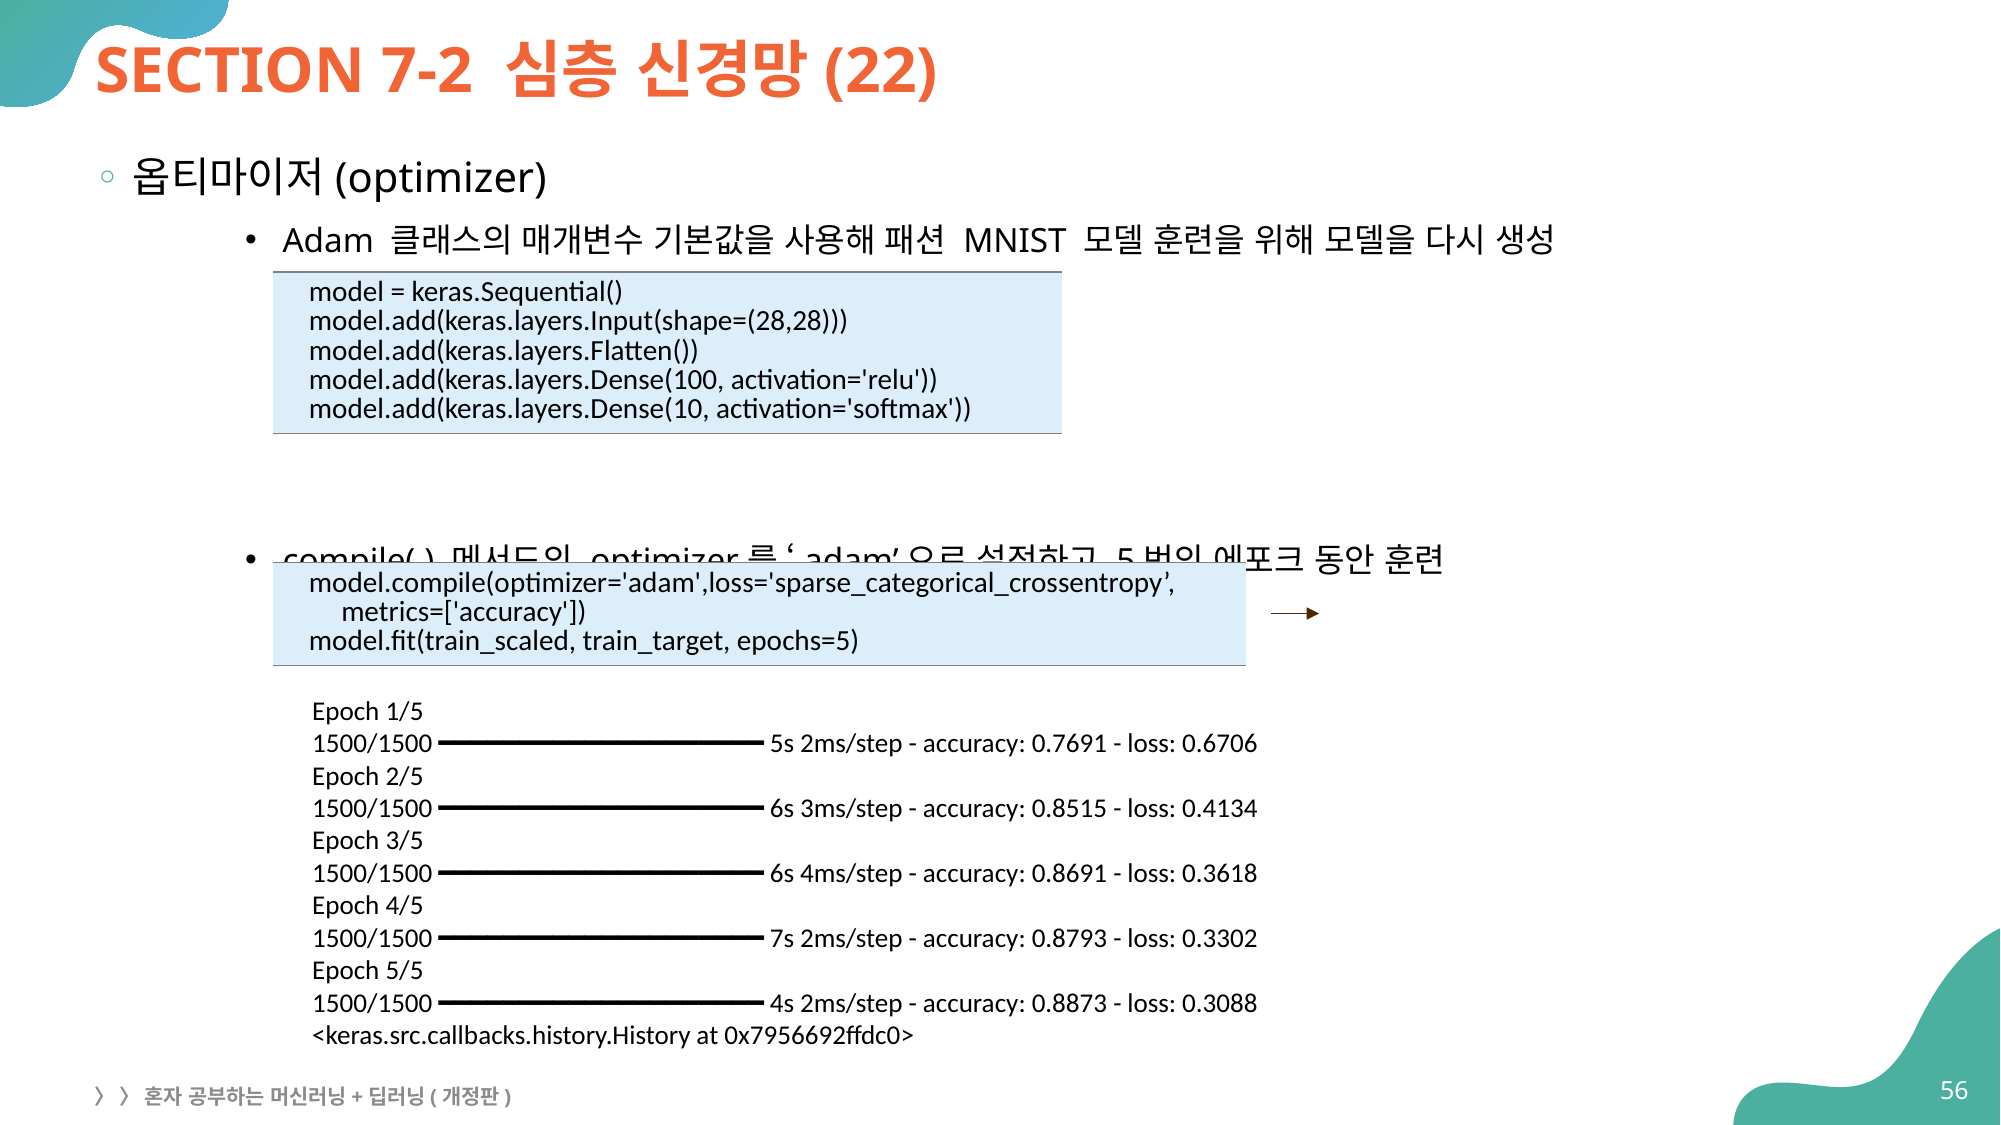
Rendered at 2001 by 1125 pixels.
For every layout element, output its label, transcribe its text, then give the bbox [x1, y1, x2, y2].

text_box Epoch 1/5 1500/1500 ━━━━━━━━━━━━━━━━━━━━ 5s 2ms/step - accuracy: 0.7691 - loss: 0.6706 Epoch 2/5 1500/1500 ━━━━━━━━━━━━━━━━━━━━ 6s 3ms/step - accuracy: 0.8515 - loss: 0.4134 Epoch 3/5 1500/1500 ━━━━━━━━━━━━━━━━━━━━ 6s 4ms/step - accuracy: 0.8691 - loss: 0.3618 Epoch 4/5 1500/1500 ━━━━━━━━━━━━━━━━━━━━ 7s 2ms/step - accuracy: 0.8793 - loss: 0.3302 Epoch 5/5 1500/1500 ━━━━━━━━━━━━━━━━━━━━ 4s 2ms/step - accuracy: 0.8873 - loss: 0.3088 <keras.src.callbacks.history.History at 0x7956692ffdc0> [297, 685, 1668, 1058]
table_header model = keras.Sequential() model.add(keras.layers.Input(shape=(28,28))) model.add(keras.layers.Flatten()) model.add(keras.layers.Dense(100, activation='relu')) model.add(keras.layers.Dense(10, activation='softmax')) [273, 273, 1062, 433]
title SECTION 7-2 심층 신경망(22) [79, 17, 1931, 128]
table_header model.compile(optimizer='adam',loss='sparse_categorical_crossentropy’, metrics=['accuracy']) model.fit(train_scaled, train_target, epochs=5) [273, 563, 1246, 665]
slide_number 56 [1917, 1061, 1984, 1122]
footer 〉 〉 혼자 공부하는 머신러닝+딥러닝(개정판) [79, 1078, 755, 1114]
list 옵티마이저(optimizer) Adam 클래스의 매개변수 기본값을 사용해 패션 MNIST 모델 훈련을 위해 모델을 다시 생성 compile( ) 메서드의 optimizer를 ‘adam’으로 설정하고 5번의 에포크 동안 훈련 [79, 133, 1885, 1024]
